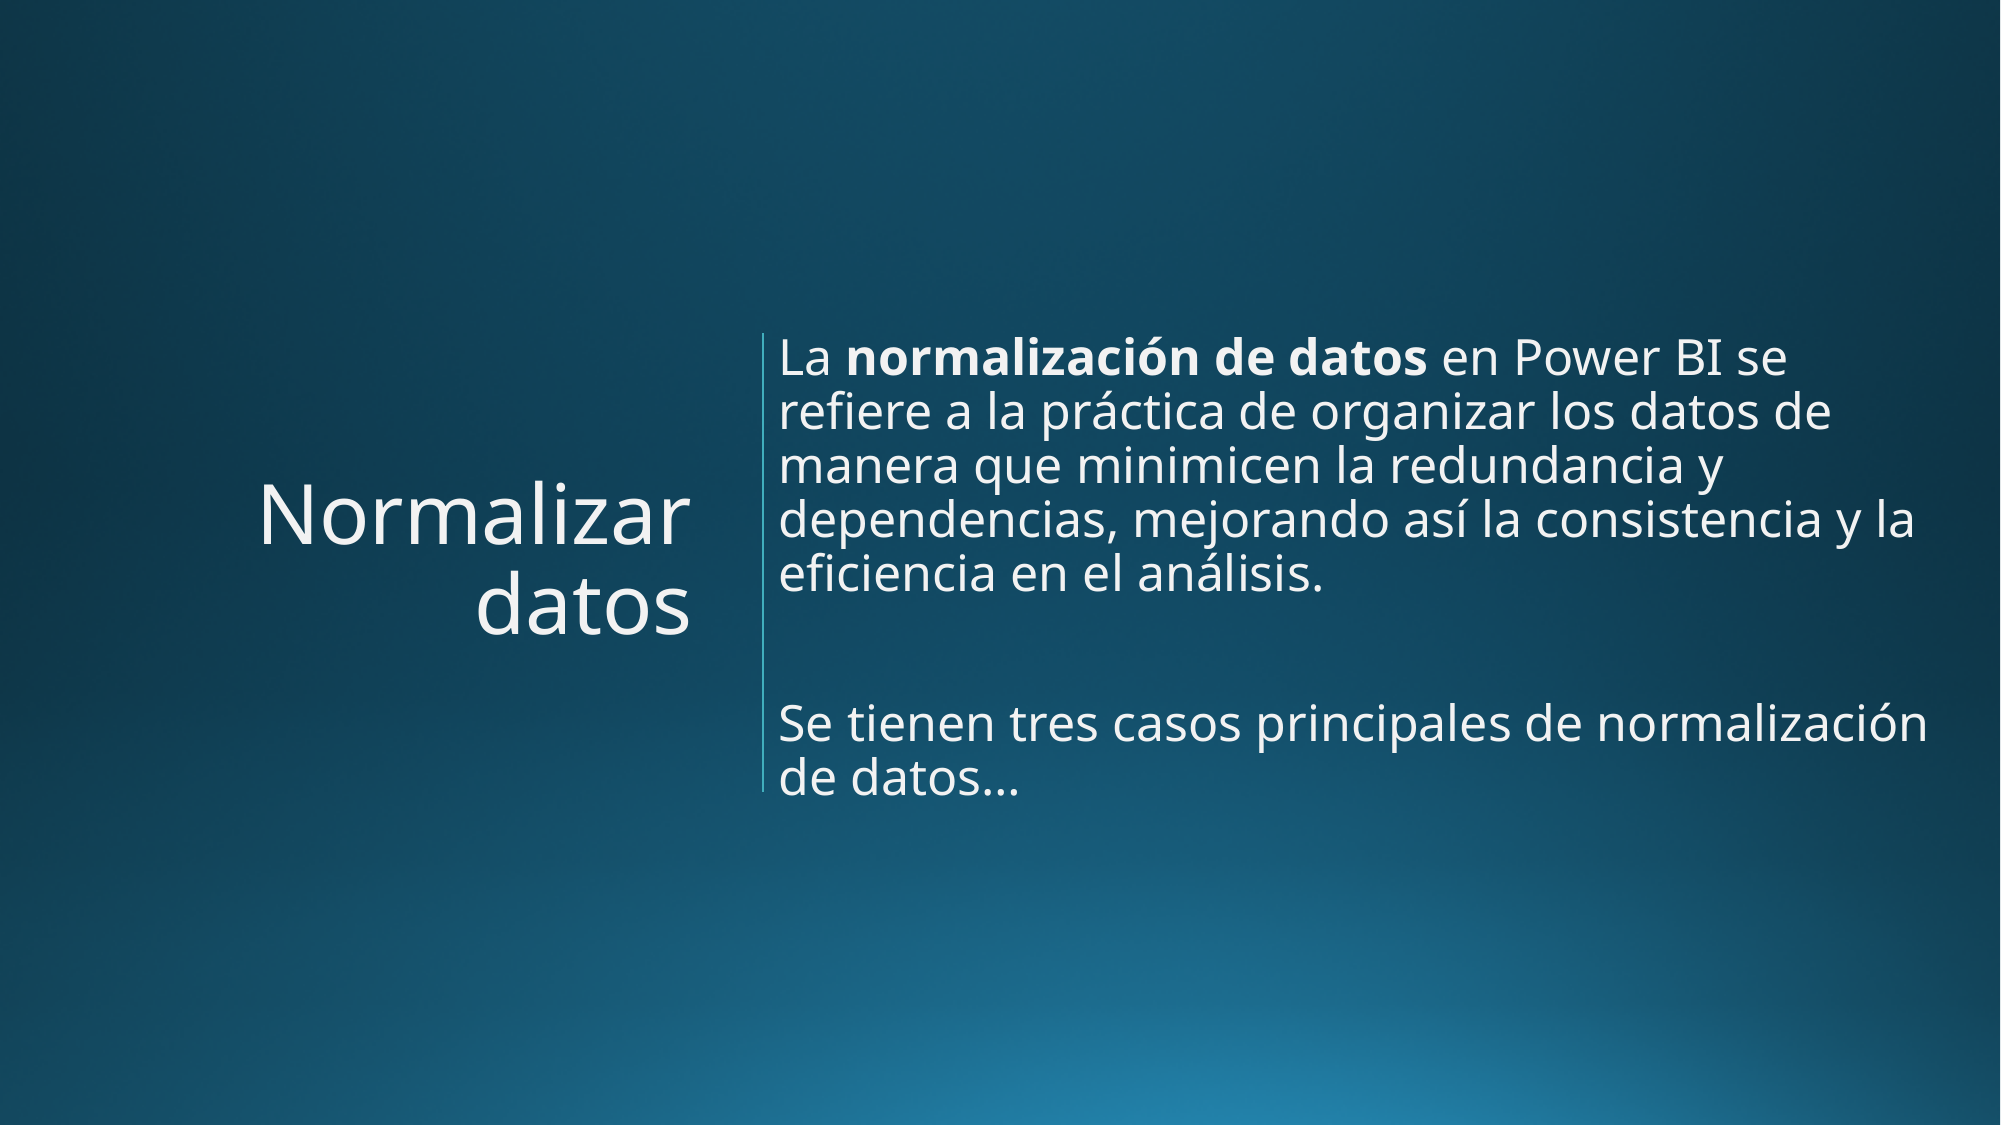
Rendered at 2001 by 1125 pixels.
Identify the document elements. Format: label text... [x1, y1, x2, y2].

list La normalización de datos en Power BI se refiere a la práctica de organizar los datos de manera que minimicen la redundancia y dependencias, mejorando así la consistencia y la eficiencia en el análisis. Se tienen tres casos principales de normalización de datos… [763, 43, 1947, 1095]
text_box [0, 0, 2000, 1125]
title Normalizar datos [137, 183, 708, 942]
